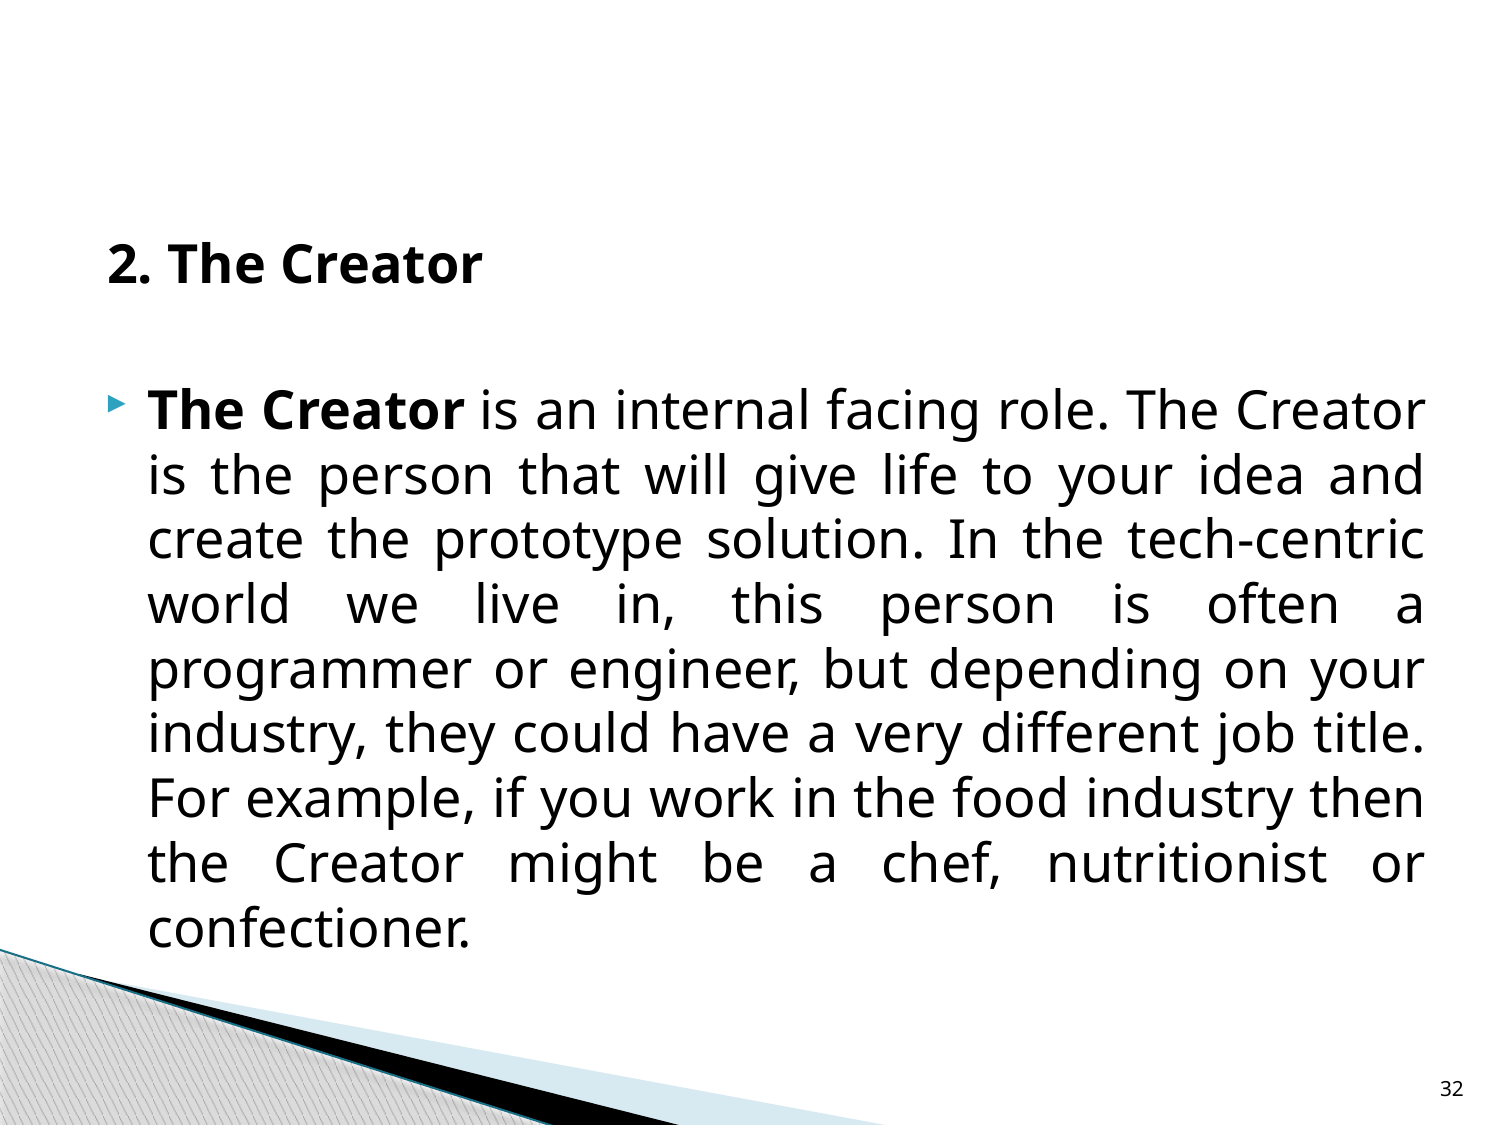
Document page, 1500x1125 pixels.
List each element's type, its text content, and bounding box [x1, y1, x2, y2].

slide_number 32 [1418, 1051, 1479, 1112]
list 2. The Creator The Creator is an internal facing role. The Creator is the person that will give life to your idea and create the prototype solution. In the tech-centric world we live in, this person is often a programmer or engineer, but depending on your industry, they could have a very different job title. For example, if you work in the food industry then the Creator might be a chef, nutritionist or confectioner. [75, 222, 1442, 973]
